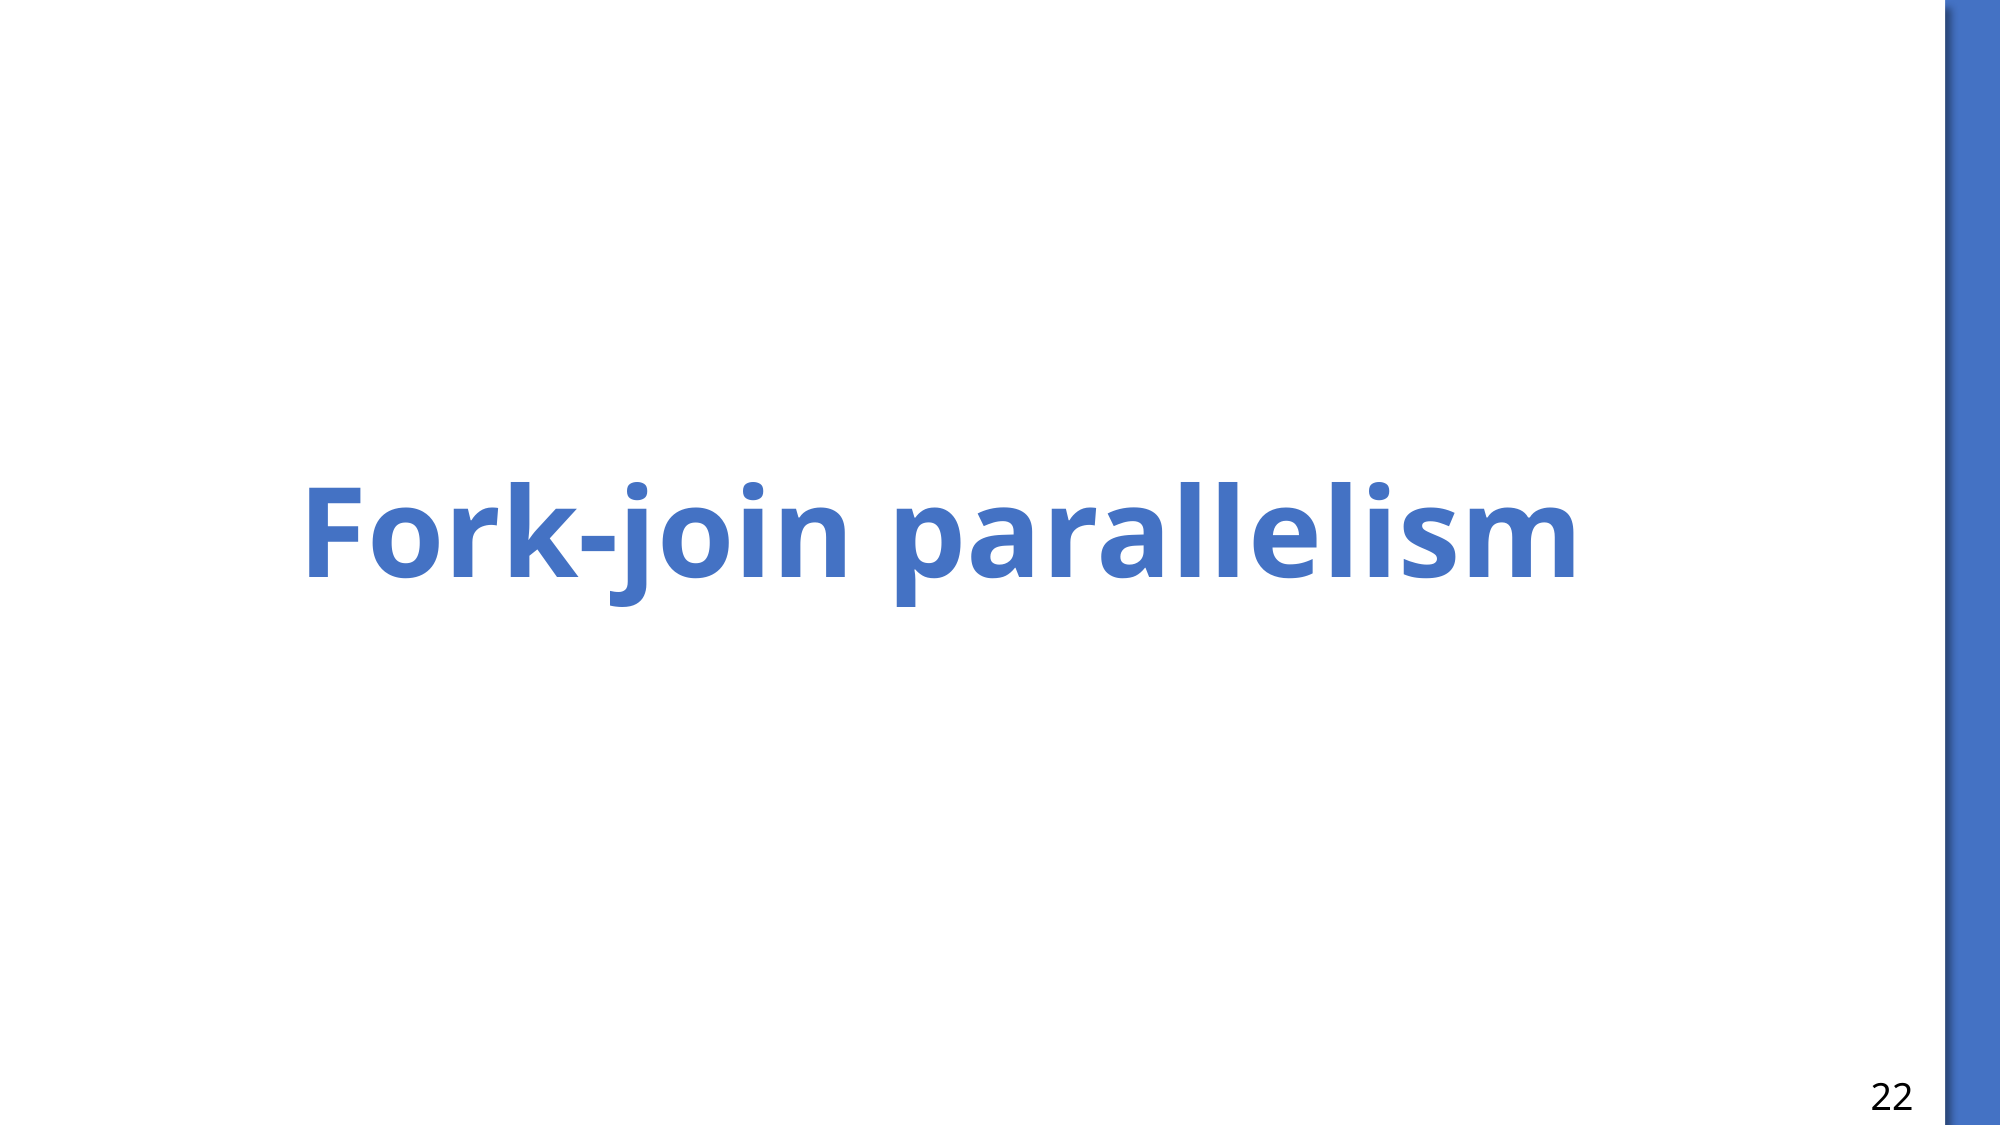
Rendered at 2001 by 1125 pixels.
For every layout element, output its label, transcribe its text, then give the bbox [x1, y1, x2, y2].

slide_number 22 [1855, 1065, 1985, 1125]
title Fork-join parallelism [83, 24, 1800, 613]
